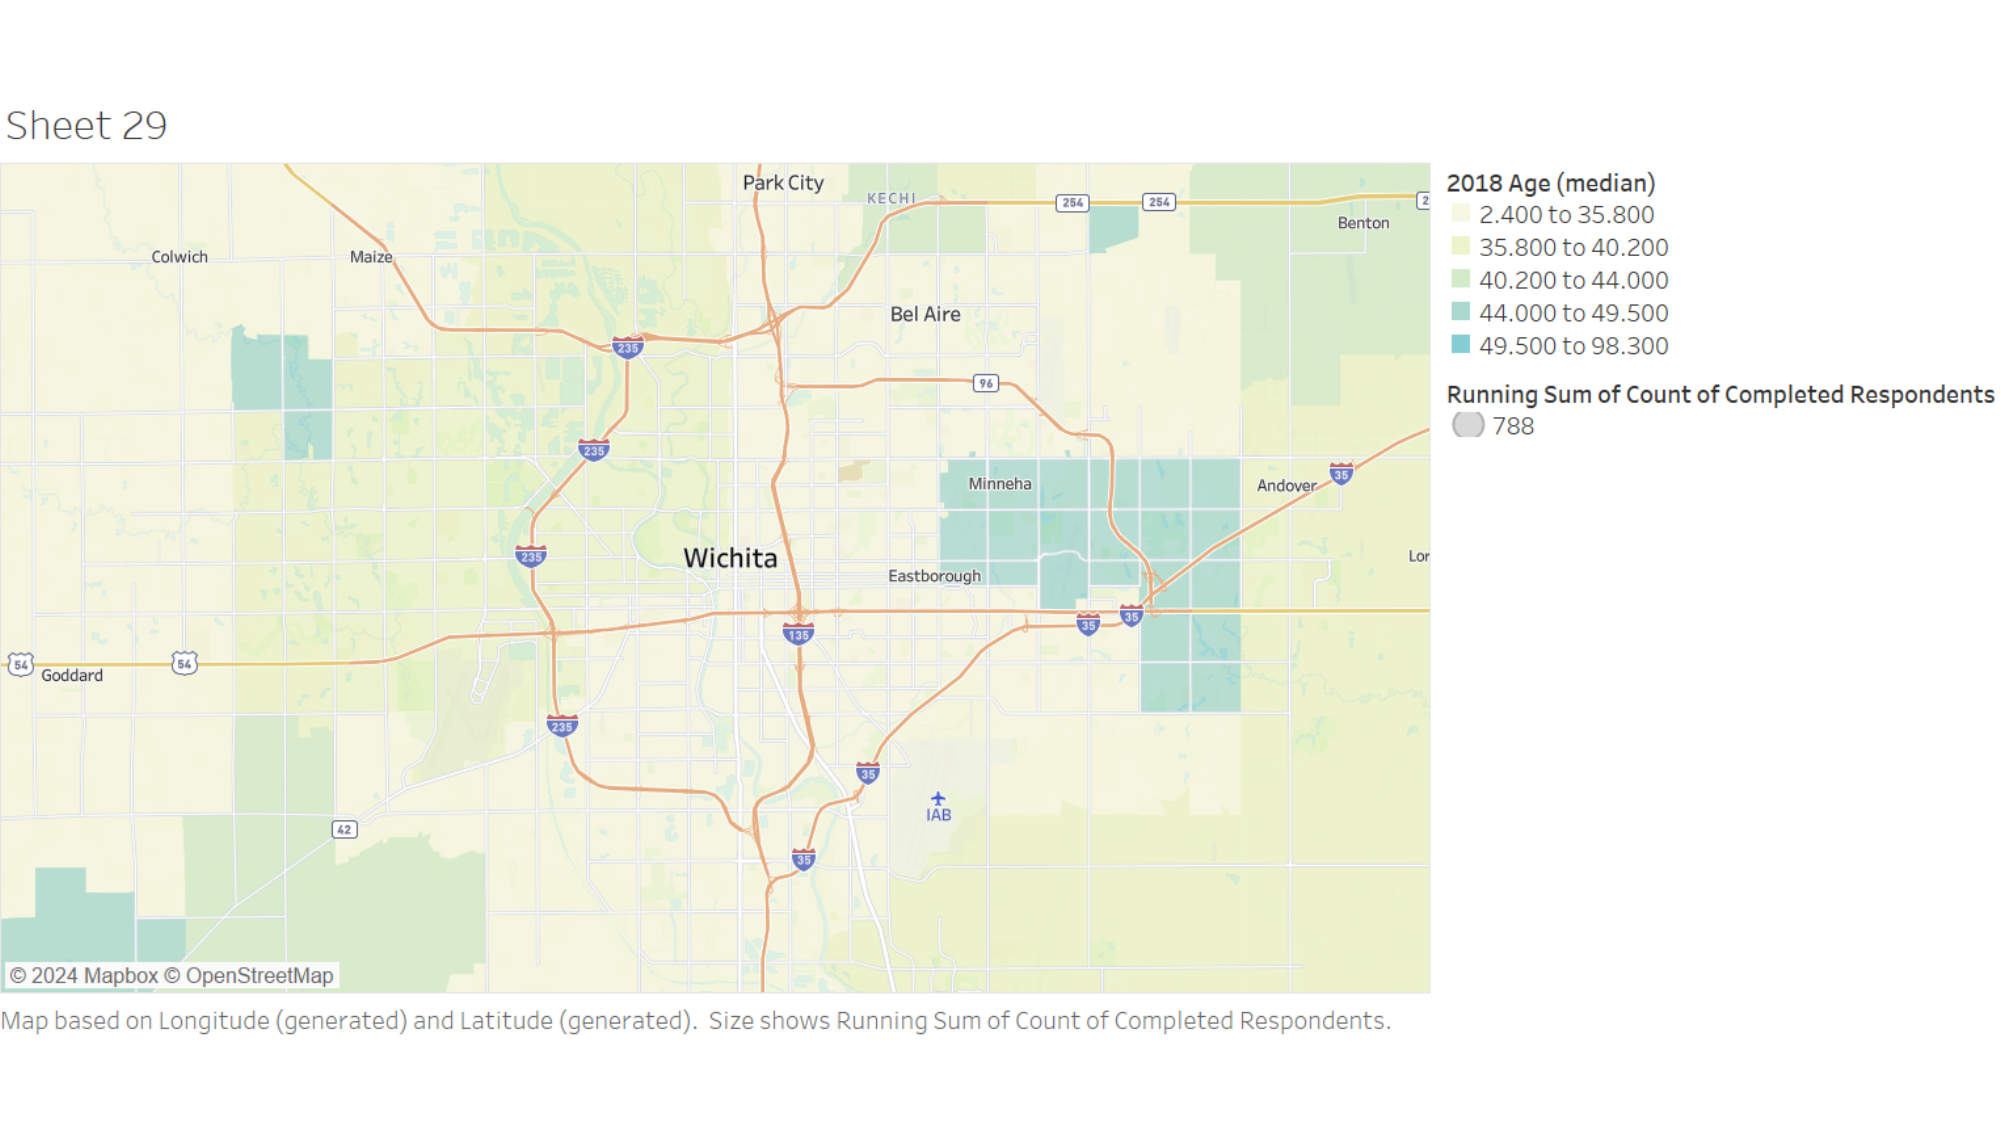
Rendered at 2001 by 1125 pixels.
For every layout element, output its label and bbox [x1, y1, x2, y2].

picture [0, 88, 2000, 1037]
